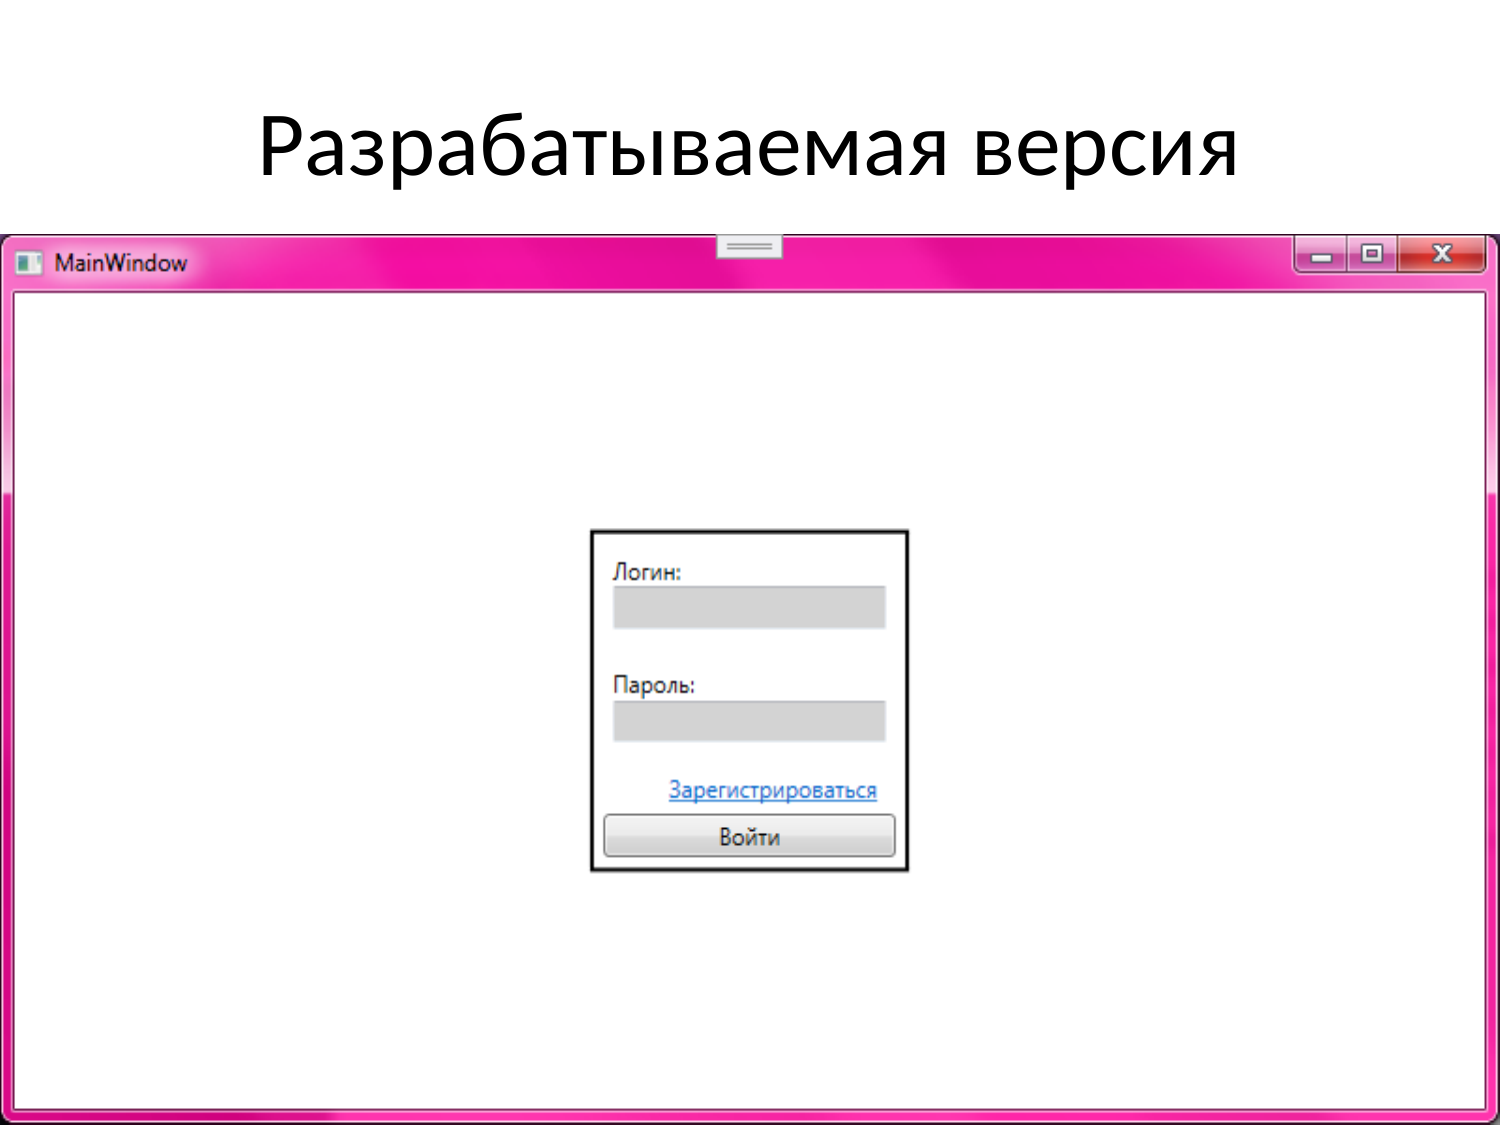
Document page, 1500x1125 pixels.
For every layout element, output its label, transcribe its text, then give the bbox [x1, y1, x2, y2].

title Разрабатываемая версия [75, 45, 1425, 233]
picture [0, 234, 1500, 1125]
